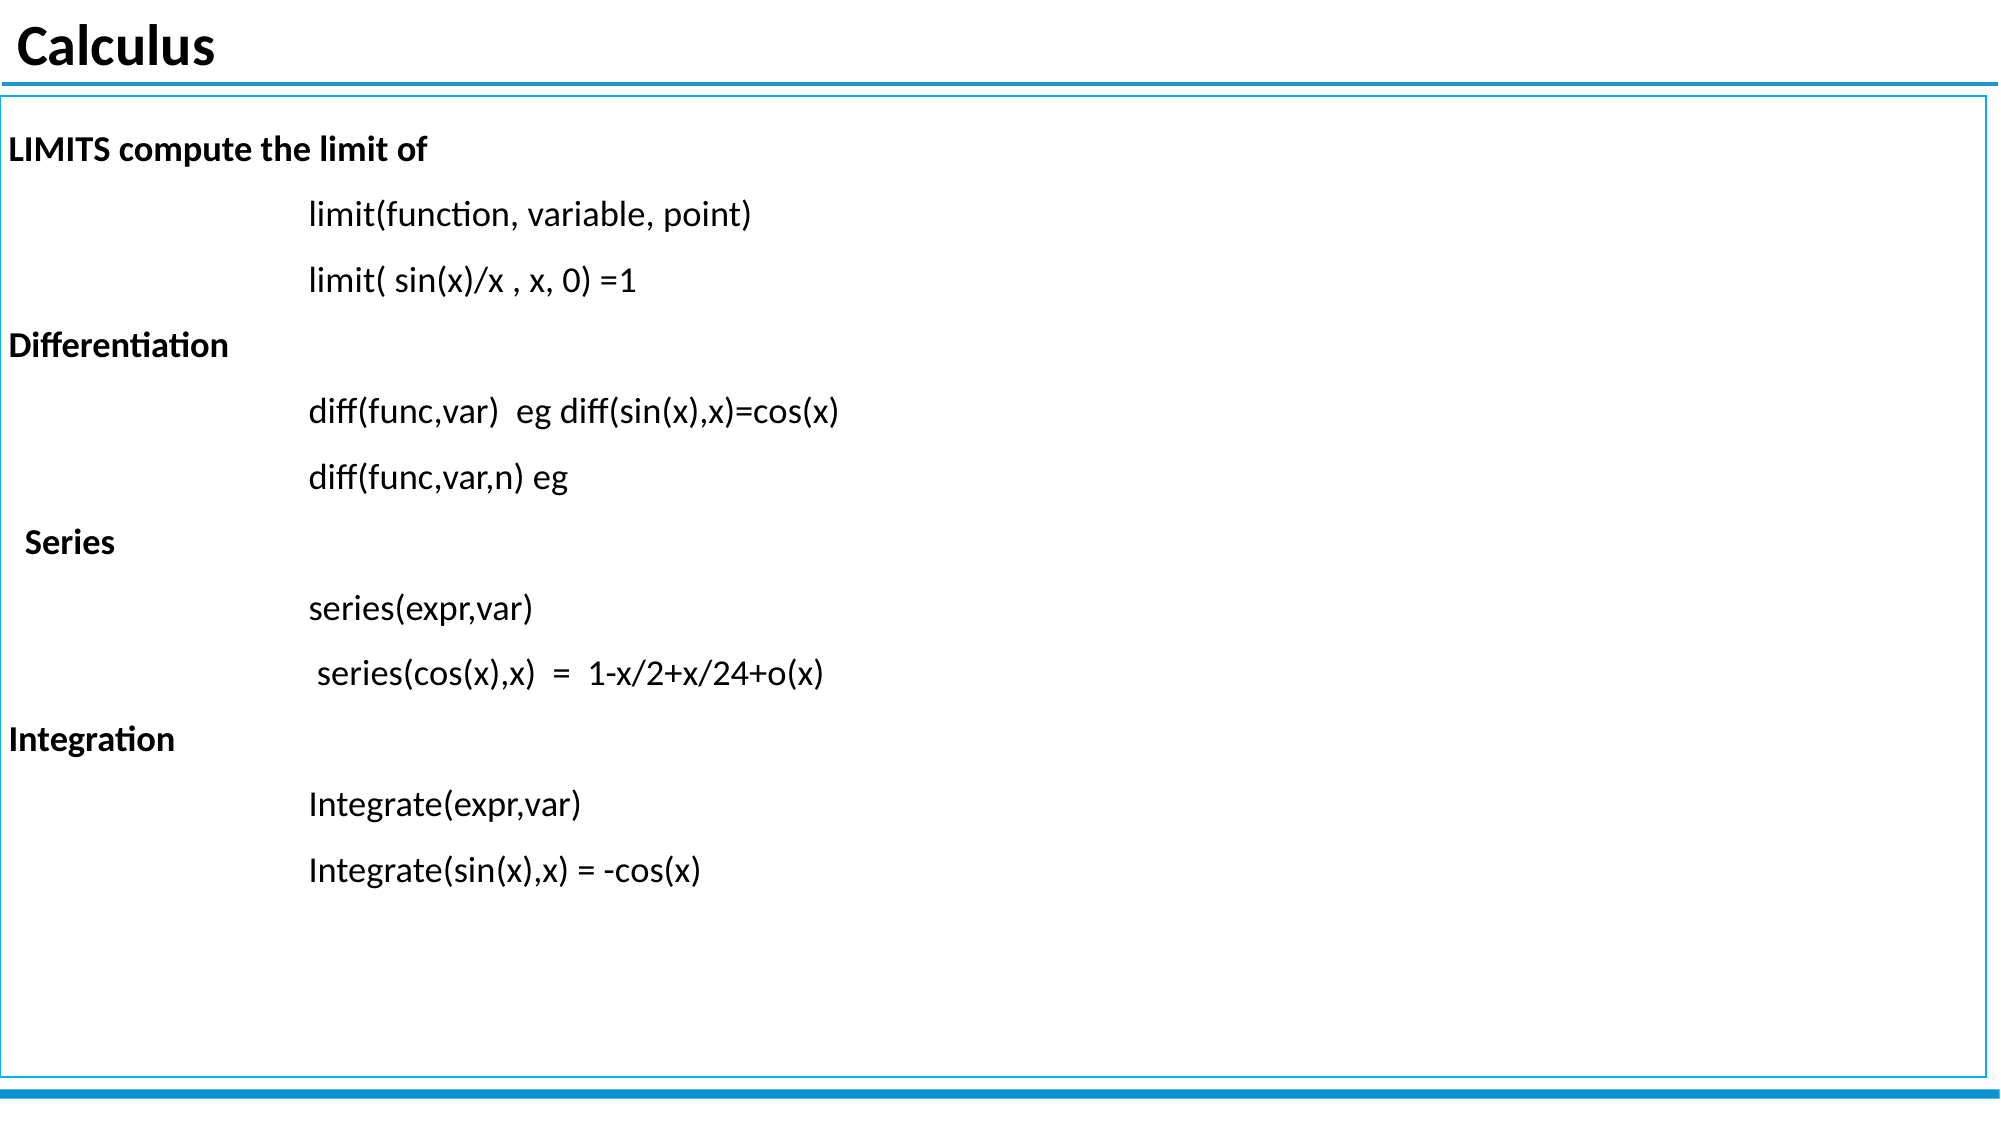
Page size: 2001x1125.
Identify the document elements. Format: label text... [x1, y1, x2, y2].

text_box [0, 1089, 2000, 1099]
text_box Calculus [14, 7, 1198, 78]
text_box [0, 96, 1986, 1078]
